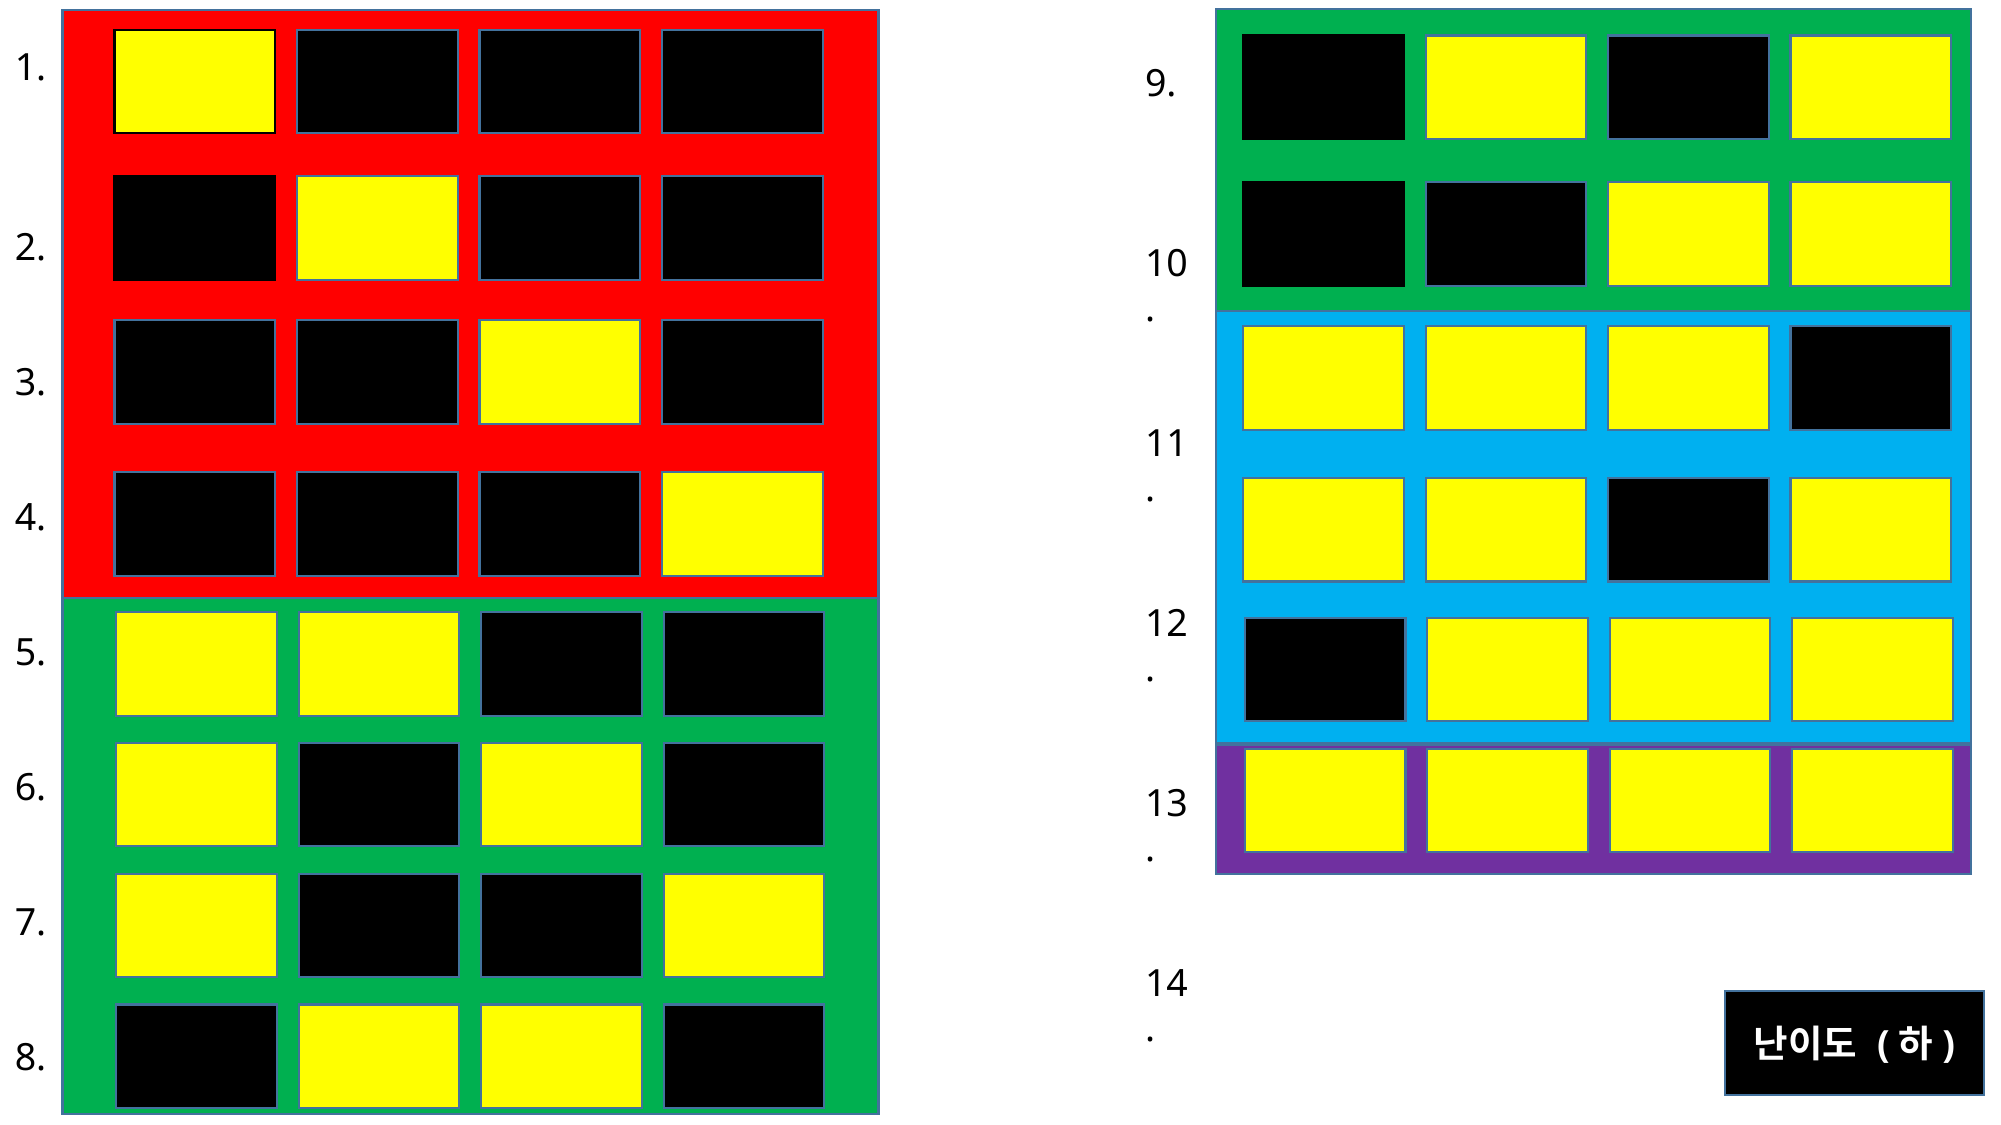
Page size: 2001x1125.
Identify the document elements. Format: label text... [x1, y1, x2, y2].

text_box [61, 9, 880, 599]
text_box [1791, 748, 1954, 853]
text_box [1425, 181, 1587, 287]
text_box [1215, 312, 1972, 744]
text_box [1242, 34, 1405, 140]
text_box [115, 1003, 278, 1109]
text_box [115, 611, 278, 717]
text_box [296, 319, 459, 425]
text_box [1242, 181, 1405, 287]
text_box [113, 175, 276, 281]
text_box [1791, 617, 1954, 722]
text_box [661, 319, 824, 425]
text_box [480, 611, 643, 717]
text_box [661, 29, 824, 134]
text_box [1425, 325, 1587, 431]
text_box [113, 319, 276, 425]
text_box [1609, 748, 1771, 853]
text_box [478, 319, 641, 425]
text_box [298, 1003, 460, 1109]
text_box [1426, 748, 1589, 853]
text_box [298, 611, 460, 717]
text_box [480, 1003, 643, 1109]
text_box [661, 471, 824, 577]
text_box 난이도 (하) [1724, 990, 1985, 1096]
text_box [1425, 477, 1587, 583]
text_box [1215, 8, 1972, 312]
text_box [663, 611, 825, 717]
text_box [298, 873, 460, 978]
text_box [113, 471, 276, 577]
text_box [1244, 617, 1407, 722]
text_box [113, 29, 276, 134]
text_box [1789, 181, 1952, 287]
text_box [478, 175, 641, 281]
text_box [1789, 34, 1952, 140]
text_box [480, 742, 643, 847]
text_box [1607, 477, 1770, 583]
text_box 9. 10. 11. 12. 13. 14. [1130, 51, 1211, 1057]
text_box [1607, 34, 1770, 140]
text_box [1607, 325, 1770, 431]
text_box [1789, 477, 1952, 583]
text_box [478, 29, 641, 134]
text_box [115, 742, 278, 847]
text_box [1242, 477, 1405, 583]
text_box [61, 599, 880, 1115]
text_box 1. 2. 3. 4. 5. 6. 7. 8. [0, 35, 81, 1086]
text_box [1244, 748, 1407, 853]
text_box [1609, 617, 1771, 722]
text_box [663, 873, 825, 978]
text_box [1607, 181, 1770, 287]
text_box [1215, 744, 1972, 875]
text_box [478, 471, 641, 577]
text_box [1425, 34, 1587, 140]
text_box [1426, 617, 1589, 722]
text_box [1242, 325, 1405, 431]
text_box [296, 29, 459, 134]
text_box [296, 175, 459, 281]
text_box [298, 742, 460, 847]
text_box [1789, 325, 1952, 431]
text_box [661, 175, 824, 281]
text_box [480, 873, 643, 978]
text_box [296, 471, 459, 577]
text_box [663, 1003, 825, 1109]
text_box [115, 873, 278, 978]
text_box [663, 742, 825, 847]
